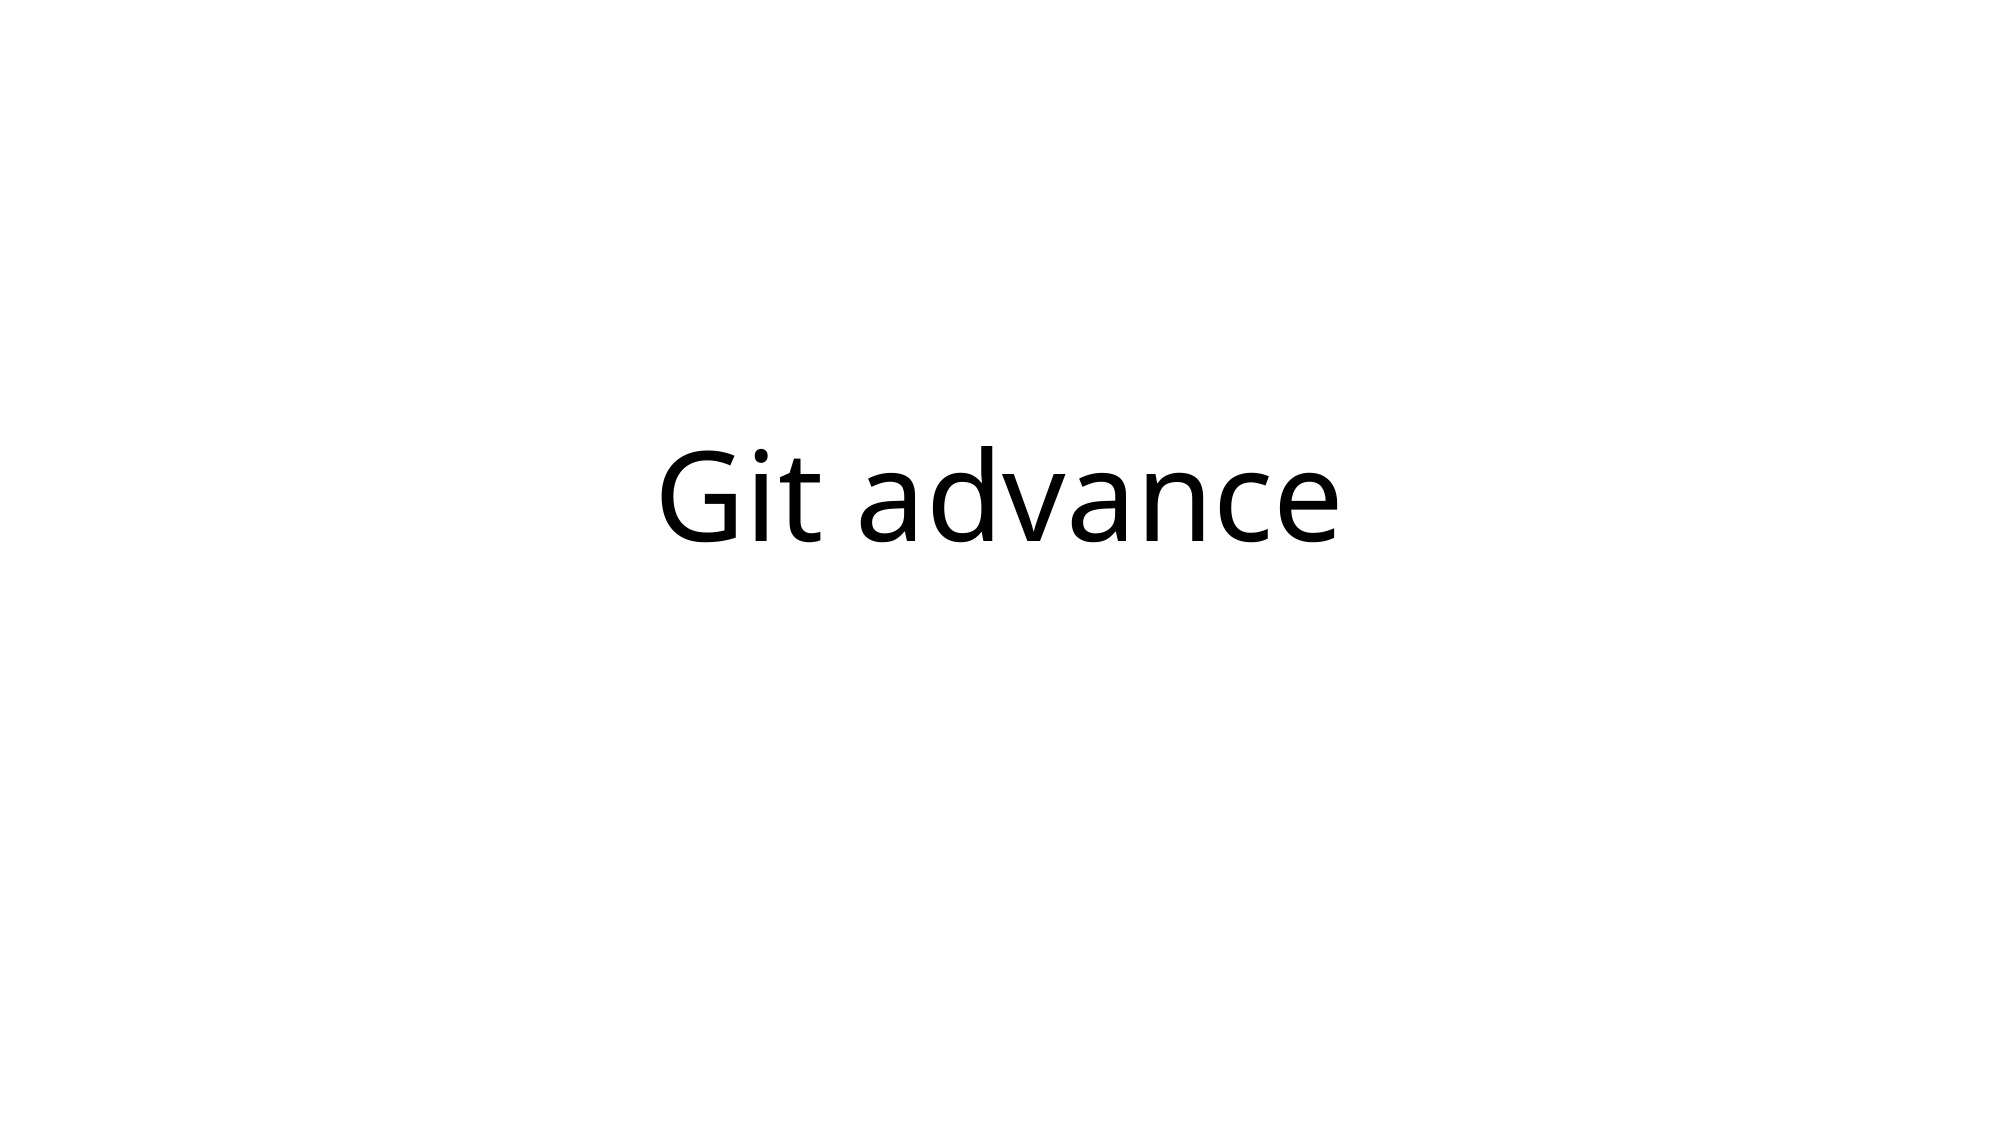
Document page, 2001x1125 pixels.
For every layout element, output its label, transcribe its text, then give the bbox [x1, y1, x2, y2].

title Git advance [249, 184, 1750, 576]
